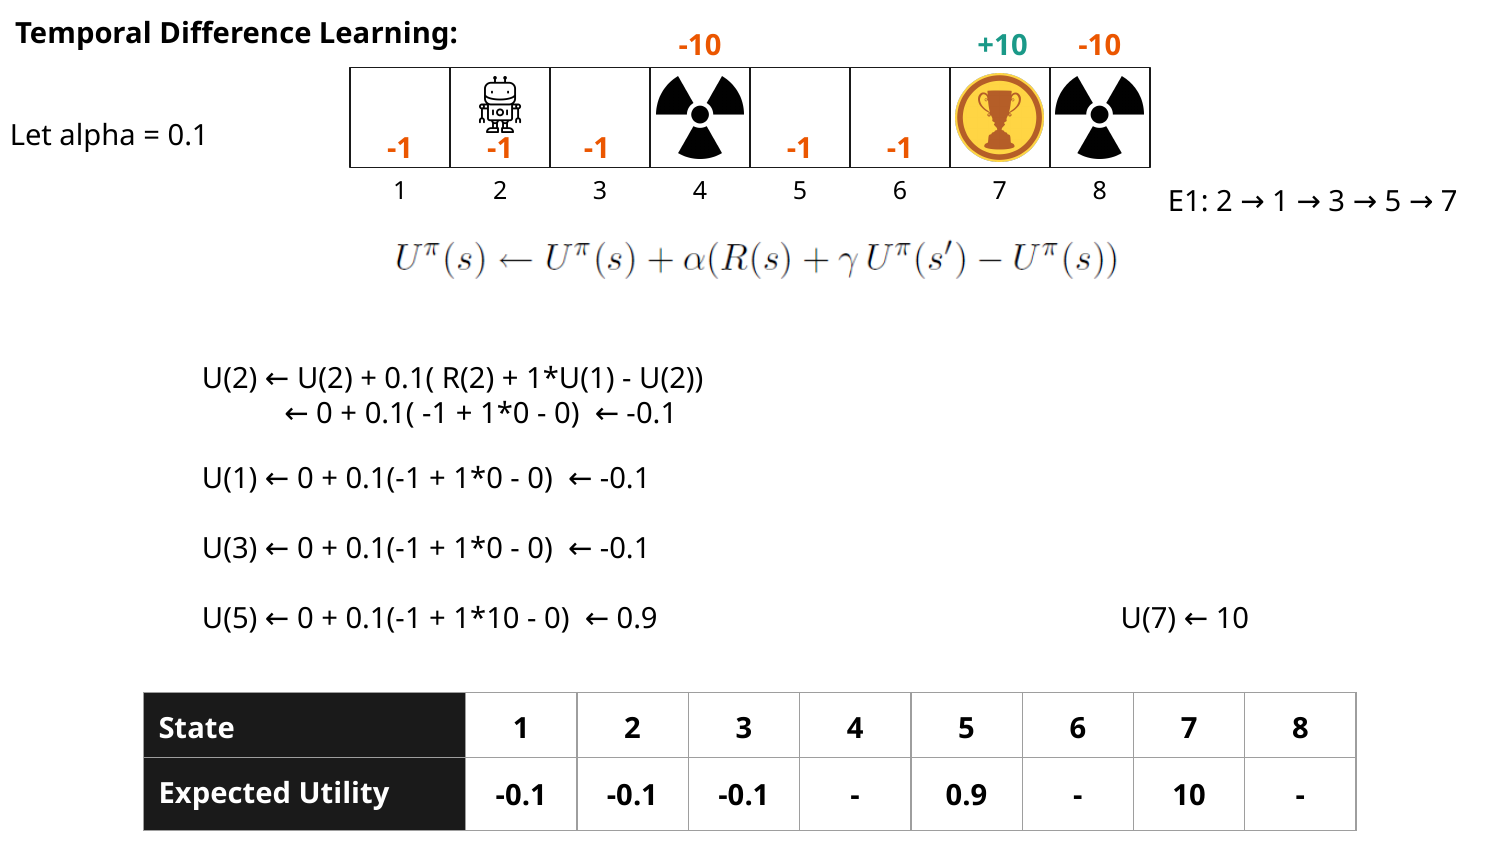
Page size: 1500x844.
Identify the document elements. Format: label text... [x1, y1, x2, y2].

text_box [849, 67, 949, 127]
text_box [1049, 67, 1150, 168]
text_box -1 [350, 127, 450, 168]
picture [471, 76, 529, 134]
text_box 3 [550, 170, 650, 208]
text_box -1 [450, 127, 551, 168]
table_header 6 [1023, 693, 1133, 757]
text_box E1: 2 → 1 → 3 → 5 → 7 [1152, 167, 1500, 233]
text_box U(3) ← 0 + 0.1(-1 + 1*0 - 0) ← -0.1 [186, 514, 992, 580]
table_cell - [1023, 758, 1133, 830]
text_box 2 [450, 170, 550, 208]
text_box [350, 67, 450, 127]
table_header 1 [466, 693, 576, 757]
text_box [949, 67, 1049, 127]
table_header 8 [1245, 693, 1355, 757]
table_cell -0.1 [578, 758, 688, 830]
table_cell - [1245, 758, 1355, 830]
text_box Let alpha = 0.1 [0, 101, 329, 168]
text_box [450, 67, 550, 127]
text_box U(7) ← 10 [1105, 584, 1294, 650]
text_box 4 [650, 170, 750, 208]
table_header 3 [689, 693, 799, 757]
text_box 5 [750, 170, 849, 208]
picture [1055, 76, 1144, 159]
text_box -10 [650, 23, 751, 64]
text_box 8 [1049, 170, 1150, 208]
picture [374, 223, 1125, 290]
text_box 1 [350, 170, 450, 208]
text_box -10 [1053, 23, 1150, 64]
table_cell 10 [1134, 758, 1244, 830]
text_box -1 [551, 127, 648, 168]
text_box [550, 67, 650, 168]
table_cell -0.1 [466, 758, 576, 830]
picture [655, 76, 745, 159]
text_box [750, 67, 849, 127]
table_header 4 [800, 693, 910, 757]
text_box -1 [850, 127, 950, 168]
table_header State [144, 693, 465, 757]
table_cell -0.1 [689, 758, 799, 830]
table_cell - [800, 758, 910, 830]
text_box Temporal Difference Learning: [0, 0, 1386, 65]
table_header 7 [1134, 693, 1244, 757]
text_box U(1) ← 0 + 0.1(-1 + 1*0 - 0) ← -0.1 [186, 444, 992, 510]
text_box +10 [952, 23, 1053, 64]
picture [955, 73, 1045, 162]
table_header 5 [912, 693, 1022, 757]
text_box 6 [849, 170, 949, 208]
text_box [650, 67, 750, 168]
text_box 7 [949, 170, 1049, 208]
text_box U(5) ← 0 + 0.1(-1 + 1*10 - 0) ← 0.9 [186, 584, 992, 650]
table_cell 0.9 [912, 758, 1022, 830]
text_box U(2) ← U(2) + 0.1( R(2) + 1*U(1) - U(2)) ← 0 + 0.1( -1 + 1*0 - 0) ← -0.1 [186, 344, 992, 444]
table_cell Expected Utility [144, 758, 465, 830]
table_header 2 [578, 693, 688, 757]
text_box -1 [750, 127, 850, 168]
